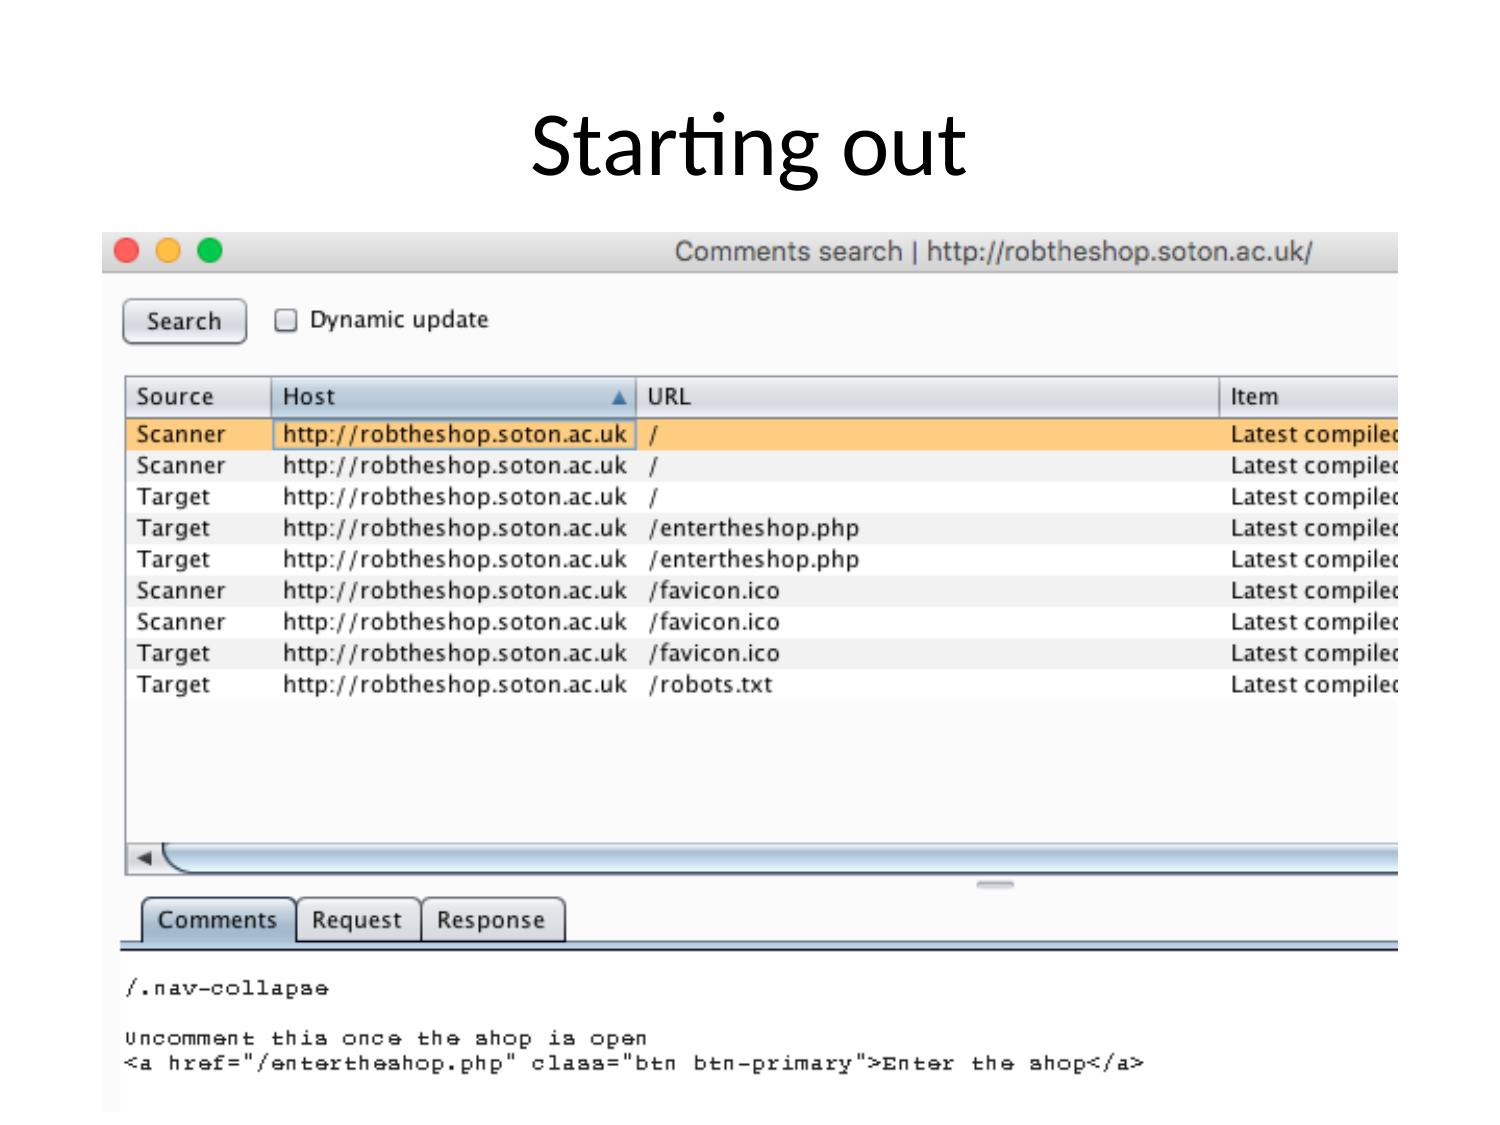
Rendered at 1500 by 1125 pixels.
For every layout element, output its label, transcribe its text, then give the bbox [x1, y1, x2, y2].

picture [101, 232, 1399, 1112]
title Starting out [75, 45, 1425, 233]
